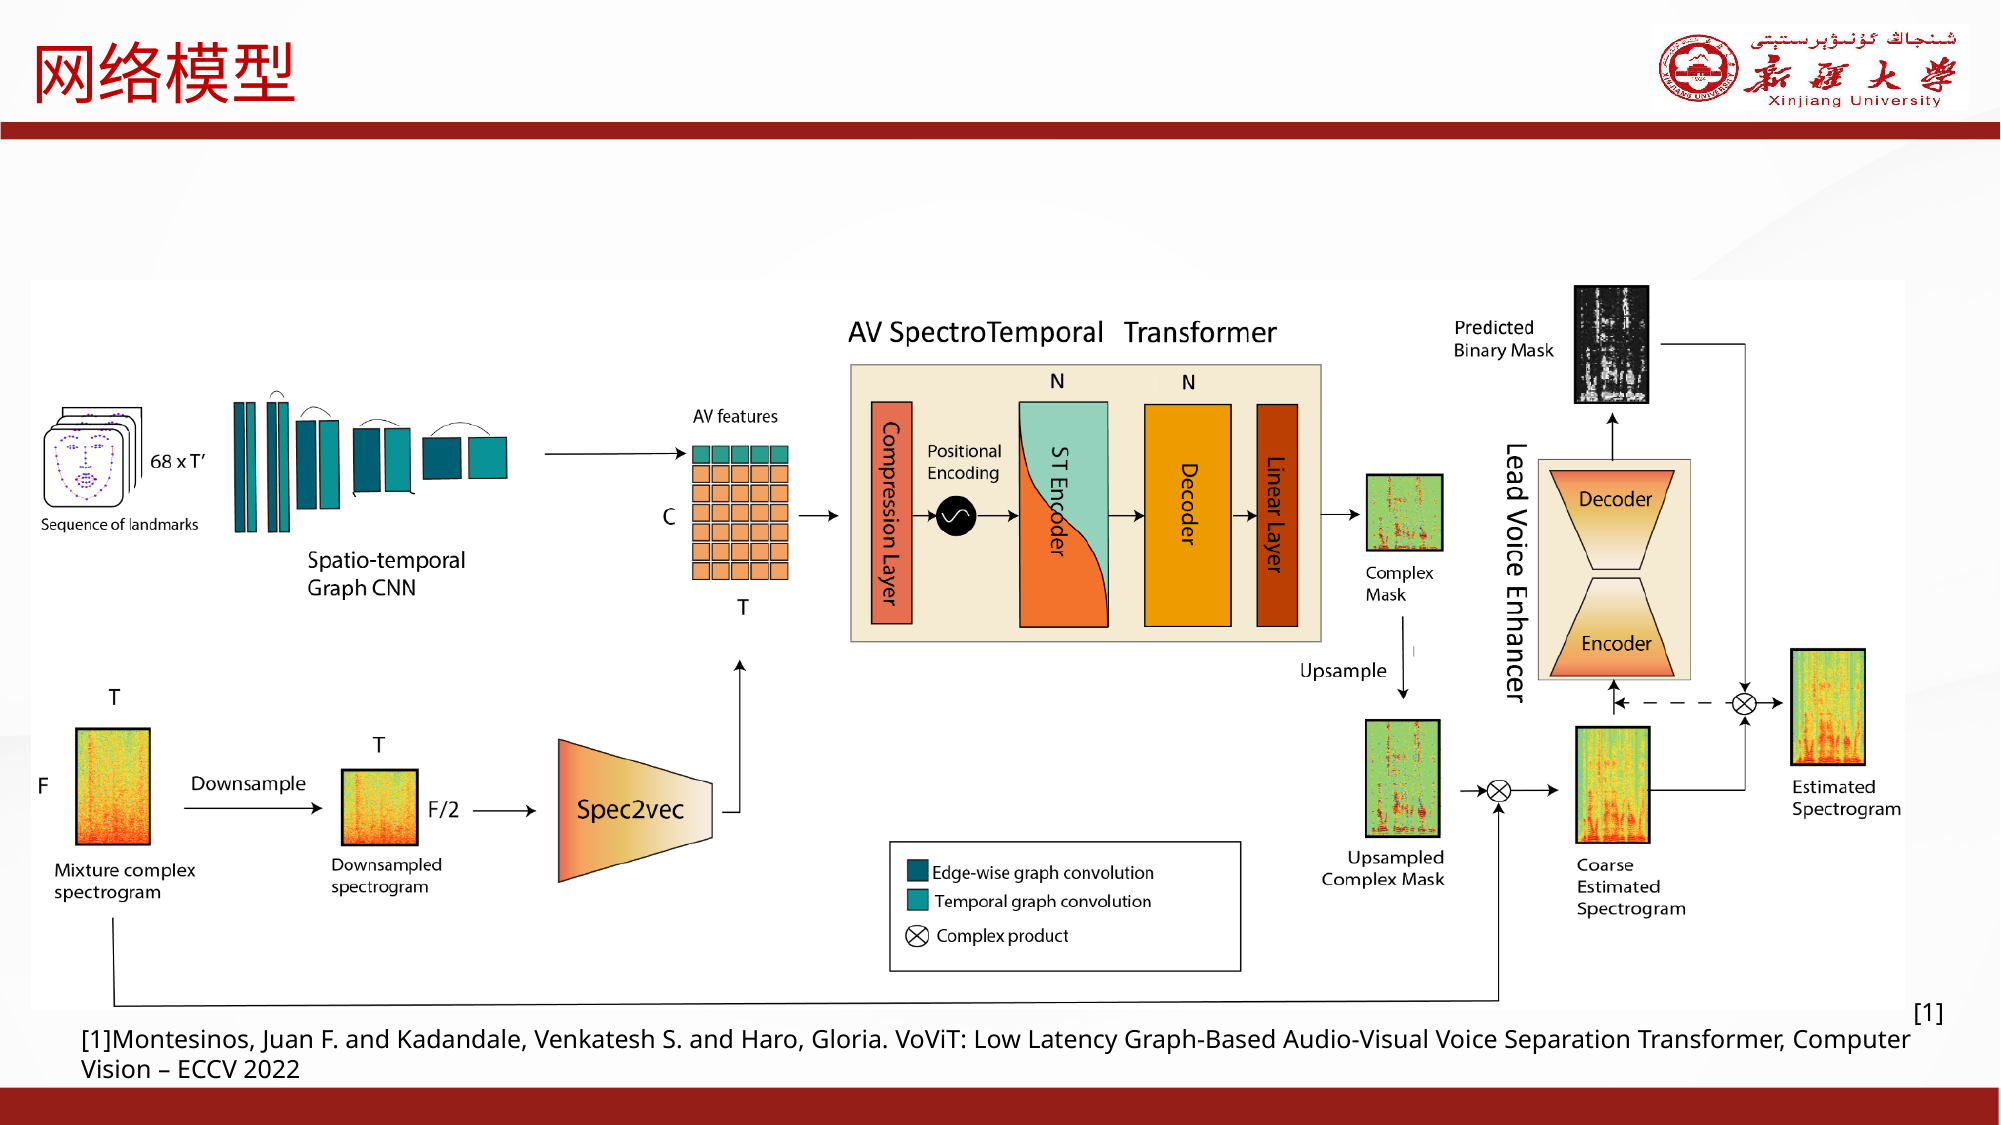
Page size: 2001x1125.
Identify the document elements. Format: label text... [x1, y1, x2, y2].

text_box [0, 1086, 2000, 1125]
text_box [1]Montesinos, Juan F. and Kadandale, Venkatesh S. and Haro, Gloria. VoViT: Low Latency Graph-Based Audio-Visual Voice Separation Transformer, Computer Vision – ECCV 2022 [66, 1016, 1934, 1080]
text_box [1] [1898, 989, 1969, 1034]
text_box [0, 121, 2000, 140]
text_box 网络模型 [31, 24, 1423, 113]
picture [0, 0, 2000, 121]
picture [0, 140, 2000, 1086]
